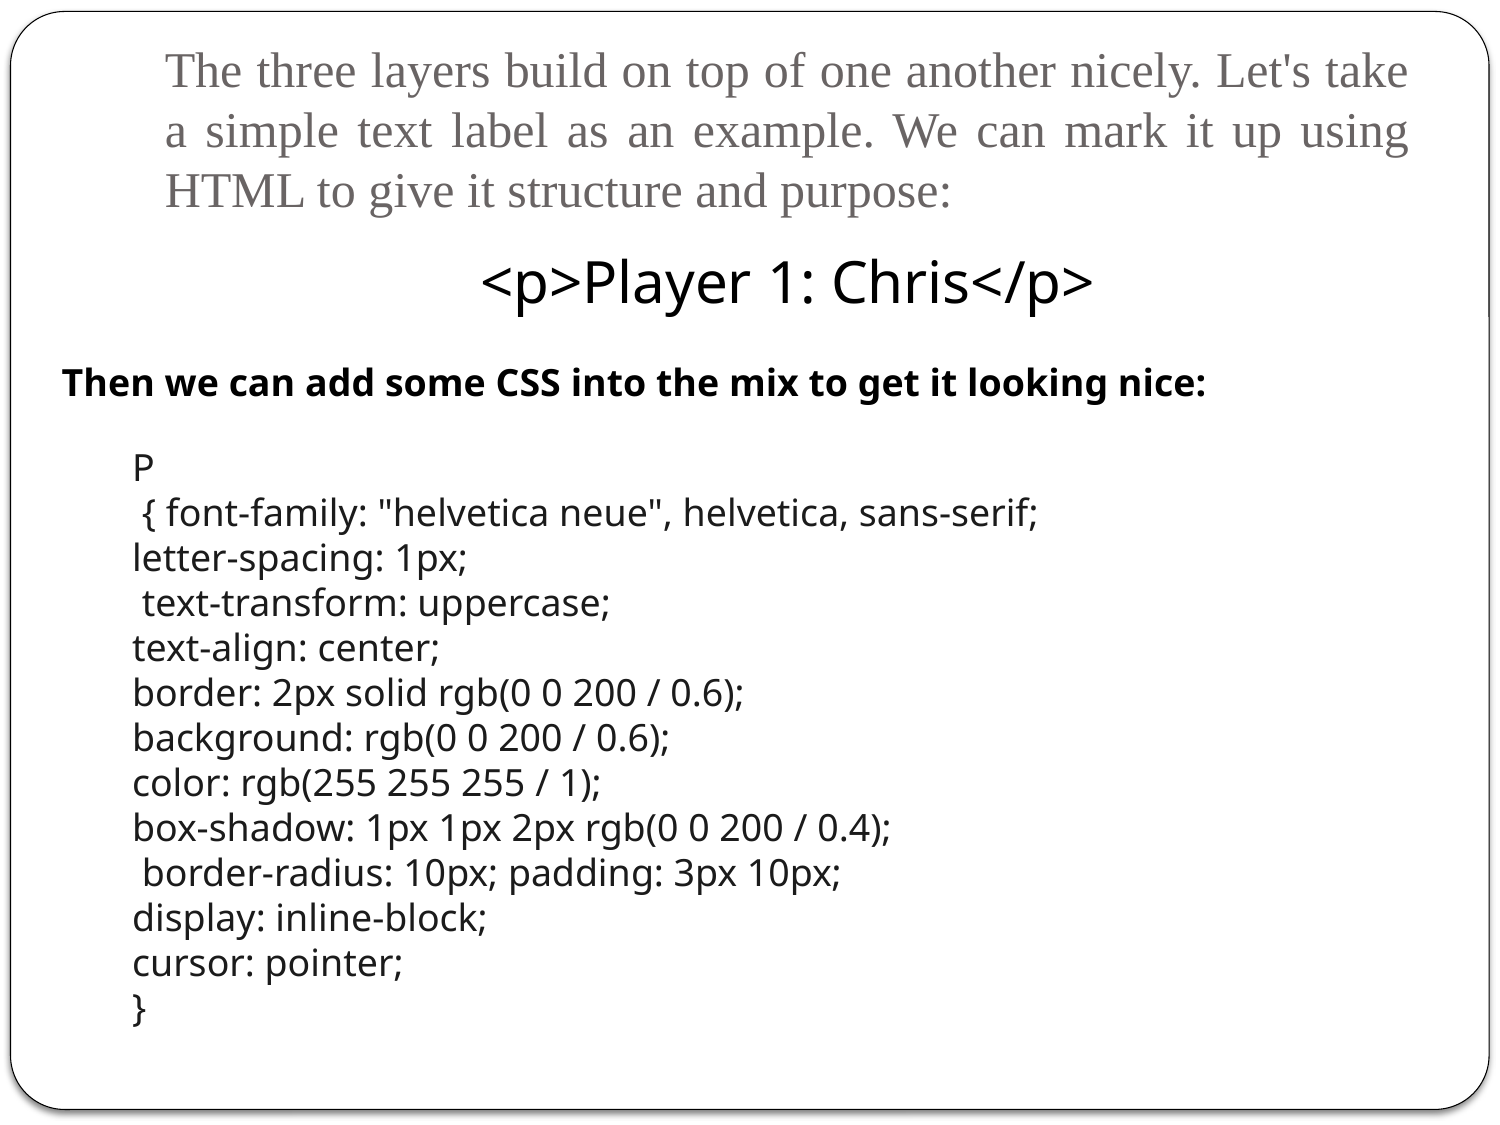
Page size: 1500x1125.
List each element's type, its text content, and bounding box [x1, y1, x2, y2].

title The three layers build on top of one another nicely. Let's take a simple text label as an example. We can mark it up using HTML to give it structure and purpose: [150, 45, 1425, 233]
text_box Then we can add some CSS into the mix to get it looking nice: [46, 351, 1231, 412]
list <p>Player 1: Chris</p> [150, 237, 1425, 988]
text_box P { font-family: "helvetica neue", helvetica, sans-serif; letter-spacing: 1px; text-transform: uppercase; text-align: center; border: 2px solid rgb(0 0 200 / 0.6); background: rgb(0 0 200 / 0.6); color: rgb(255 255 255 / 1); box-shadow: 1px 1px 2px rgb(0 0 200 / 0.4); border-radius: 10px; padding: 3px 10px; display: inline-block; cursor: pointer; } [117, 436, 1278, 1037]
